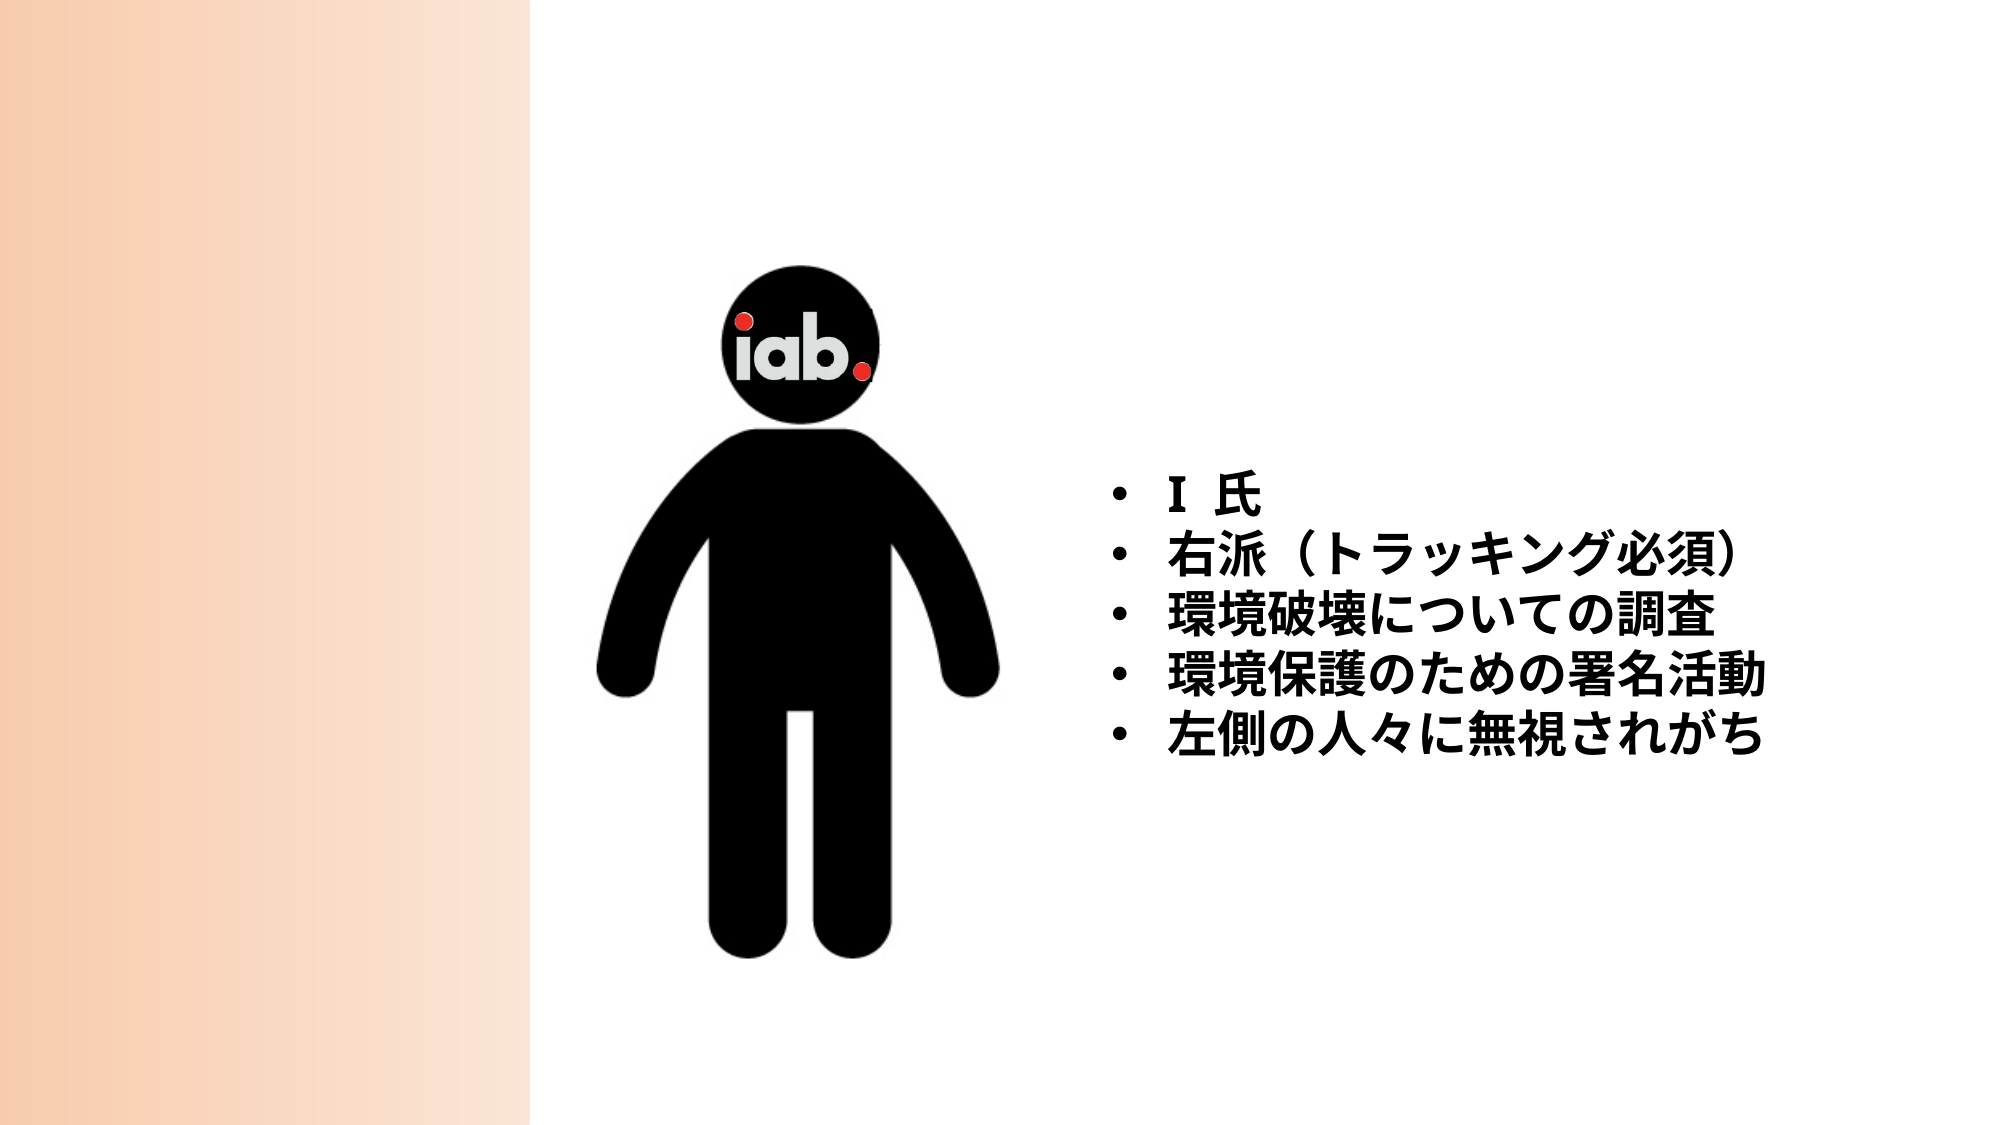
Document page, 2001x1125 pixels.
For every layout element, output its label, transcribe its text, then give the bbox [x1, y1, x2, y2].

text_box [0, 0, 531, 1125]
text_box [295, 227, 1323, 999]
text_box I 氏 右派（トラッキング必須） 環境破壊についての調査 環境保護のための署名活動 左側の人々に無視されがち [1323, 455, 1783, 771]
